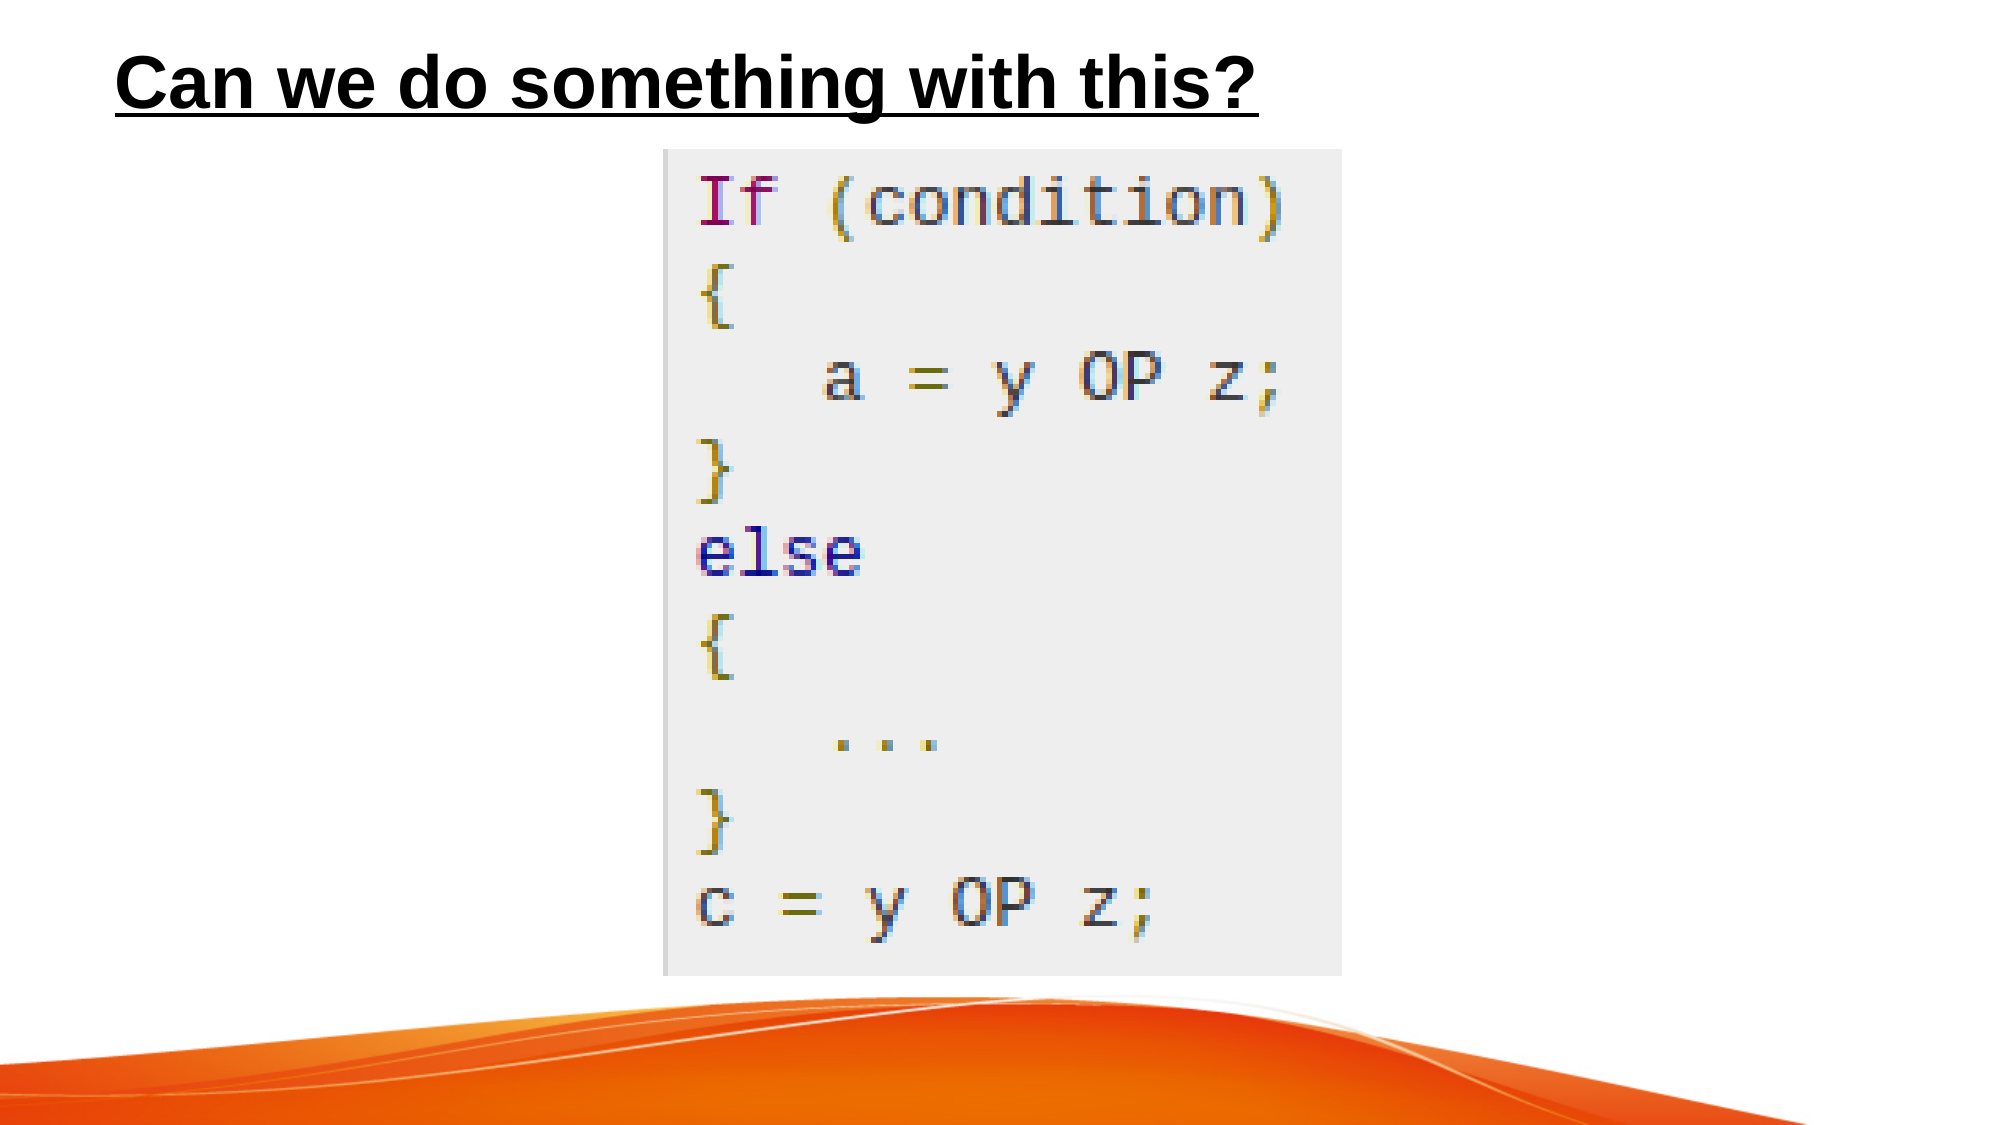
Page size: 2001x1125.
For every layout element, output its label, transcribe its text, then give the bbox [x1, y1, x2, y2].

picture [0, 0, 2000, 1125]
title Can we do something with this? [99, 30, 1901, 127]
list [658, 149, 1342, 976]
